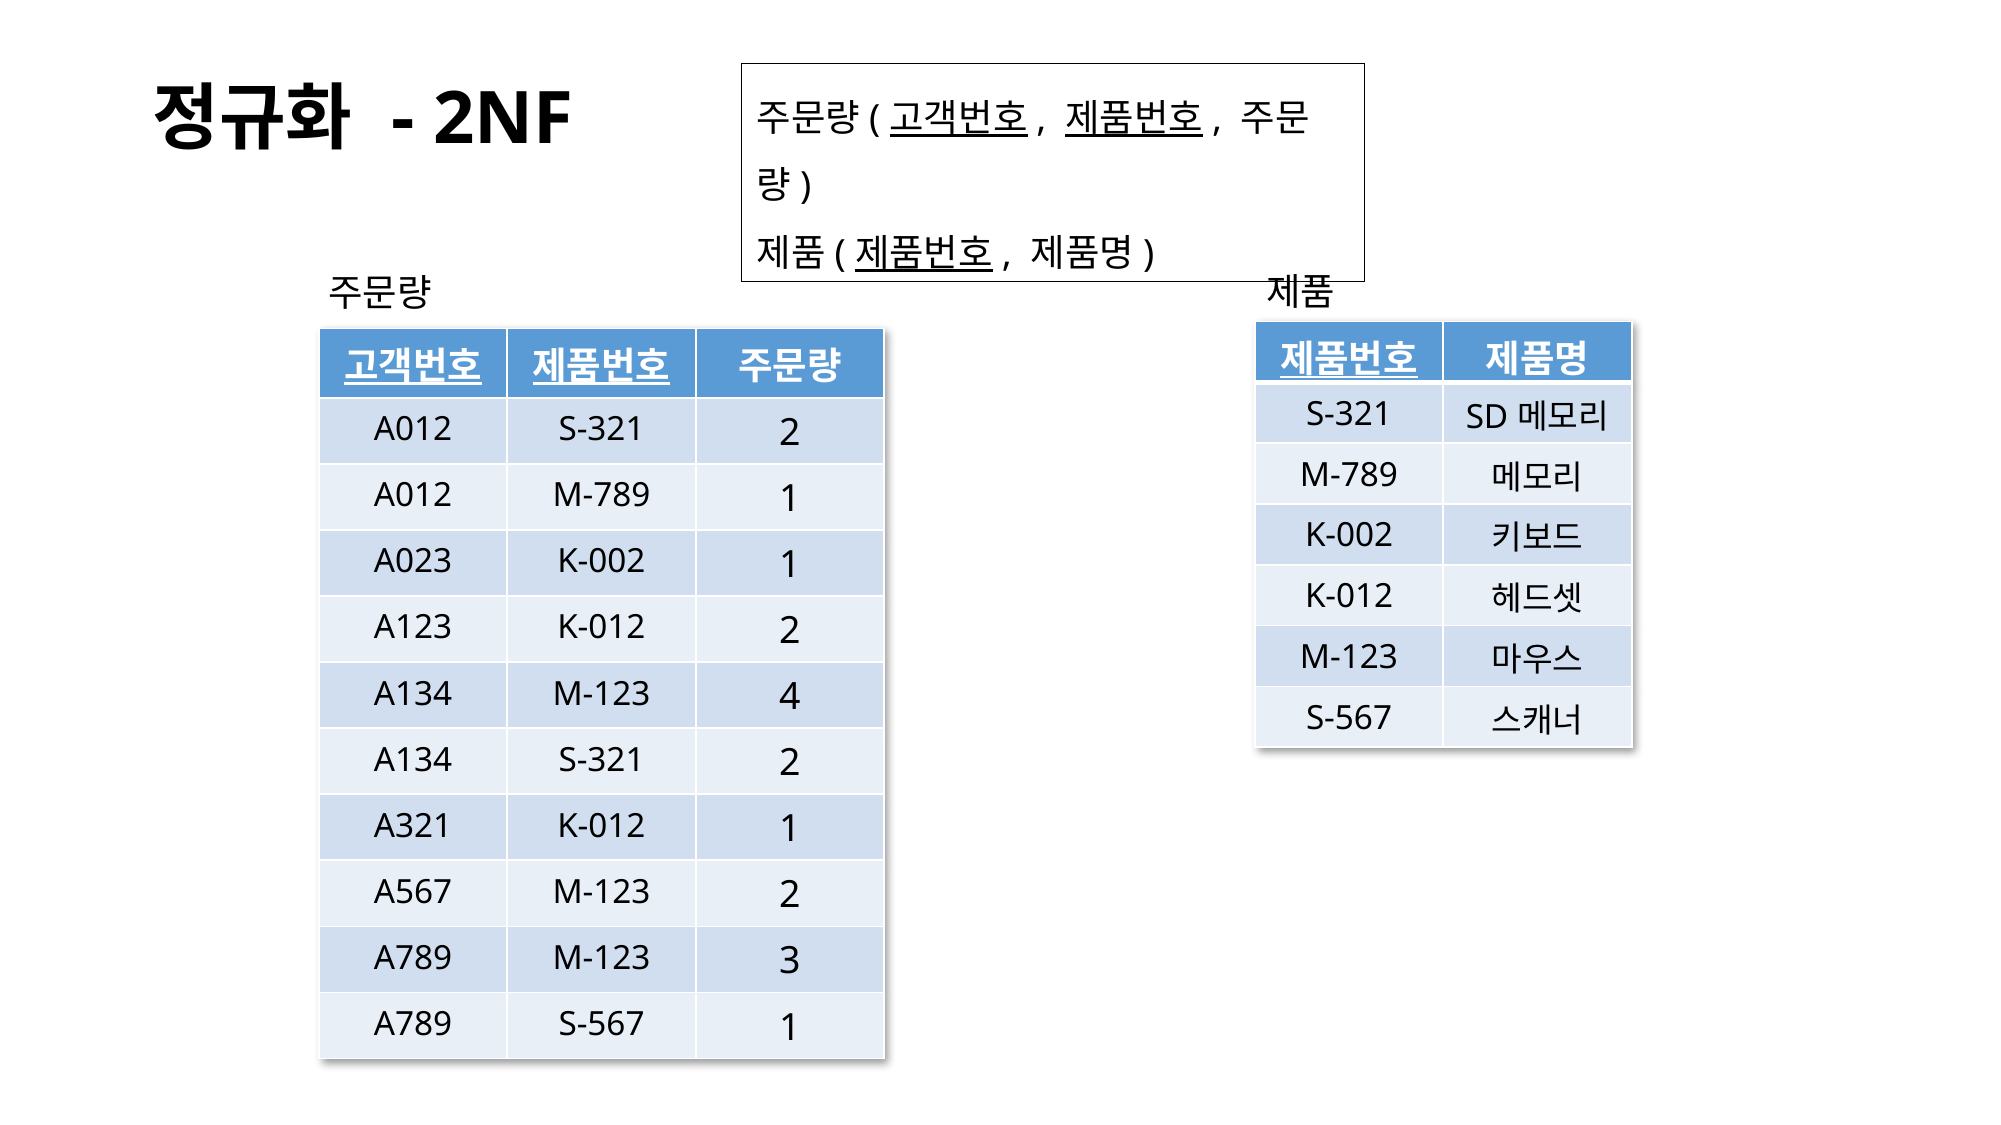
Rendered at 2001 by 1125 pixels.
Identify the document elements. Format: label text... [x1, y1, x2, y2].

table_cell A321 [320, 795, 506, 859]
table_cell 2 [697, 597, 883, 661]
table_cell K-012 [508, 795, 695, 859]
table_cell 3 [697, 927, 883, 992]
table_cell S-321 [1256, 385, 1442, 442]
table_cell K-012 [1256, 566, 1442, 625]
table_cell S-567 [508, 993, 695, 1058]
table_cell A023 [320, 531, 506, 595]
table_header 주문량 [697, 329, 883, 397]
table_cell S-321 [508, 729, 695, 793]
table_cell 2 [697, 861, 883, 926]
table_cell S-321 [508, 399, 695, 463]
table_cell 1 [697, 795, 883, 859]
table_header 제품번호 [1256, 322, 1442, 380]
table_cell K-002 [1256, 505, 1442, 564]
table_cell M-123 [1256, 626, 1442, 686]
table_cell 1 [697, 465, 883, 529]
table_cell 1 [697, 993, 883, 1058]
text_box 주문량 [313, 261, 474, 322]
table_cell M-123 [508, 663, 695, 727]
table_cell S-567 [1256, 687, 1442, 746]
table_cell A134 [320, 663, 506, 727]
table_cell M-123 [508, 927, 695, 992]
table_cell A789 [320, 993, 506, 1058]
table_cell A012 [320, 399, 506, 463]
table_cell A123 [320, 597, 506, 661]
table_cell K-012 [508, 597, 695, 661]
table_header 제품명 [1444, 322, 1631, 380]
table_cell 스캐너 [1444, 687, 1631, 746]
table_cell M-789 [508, 465, 695, 529]
text_box 제품 [1251, 260, 1365, 321]
table_cell A012 [320, 465, 506, 529]
table_header 제품번호 [508, 329, 695, 397]
table_cell 메모리 [1444, 444, 1631, 503]
table_cell K-002 [508, 531, 695, 595]
table_cell 2 [697, 729, 883, 793]
table_cell M-789 [1256, 444, 1442, 503]
table_cell A134 [320, 729, 506, 793]
table_cell M-123 [508, 861, 695, 926]
table_cell 1 [697, 531, 883, 595]
table_cell 마우스 [1444, 626, 1631, 686]
table_cell 2 [697, 399, 883, 463]
table_cell SD메모리 [1444, 385, 1631, 442]
text_box 주문량(고객번호, 제품번호, 주문량) 제품(제품번호, 제품명) [741, 170, 1365, 282]
title 정규화 - 2NF [137, 59, 1863, 170]
table_cell 헤드셋 [1444, 566, 1631, 625]
table_cell 4 [697, 663, 883, 727]
table_cell A567 [320, 861, 506, 926]
table_header 고객번호 [320, 329, 506, 397]
table_cell 키보드 [1444, 505, 1631, 564]
table_cell A789 [320, 927, 506, 992]
